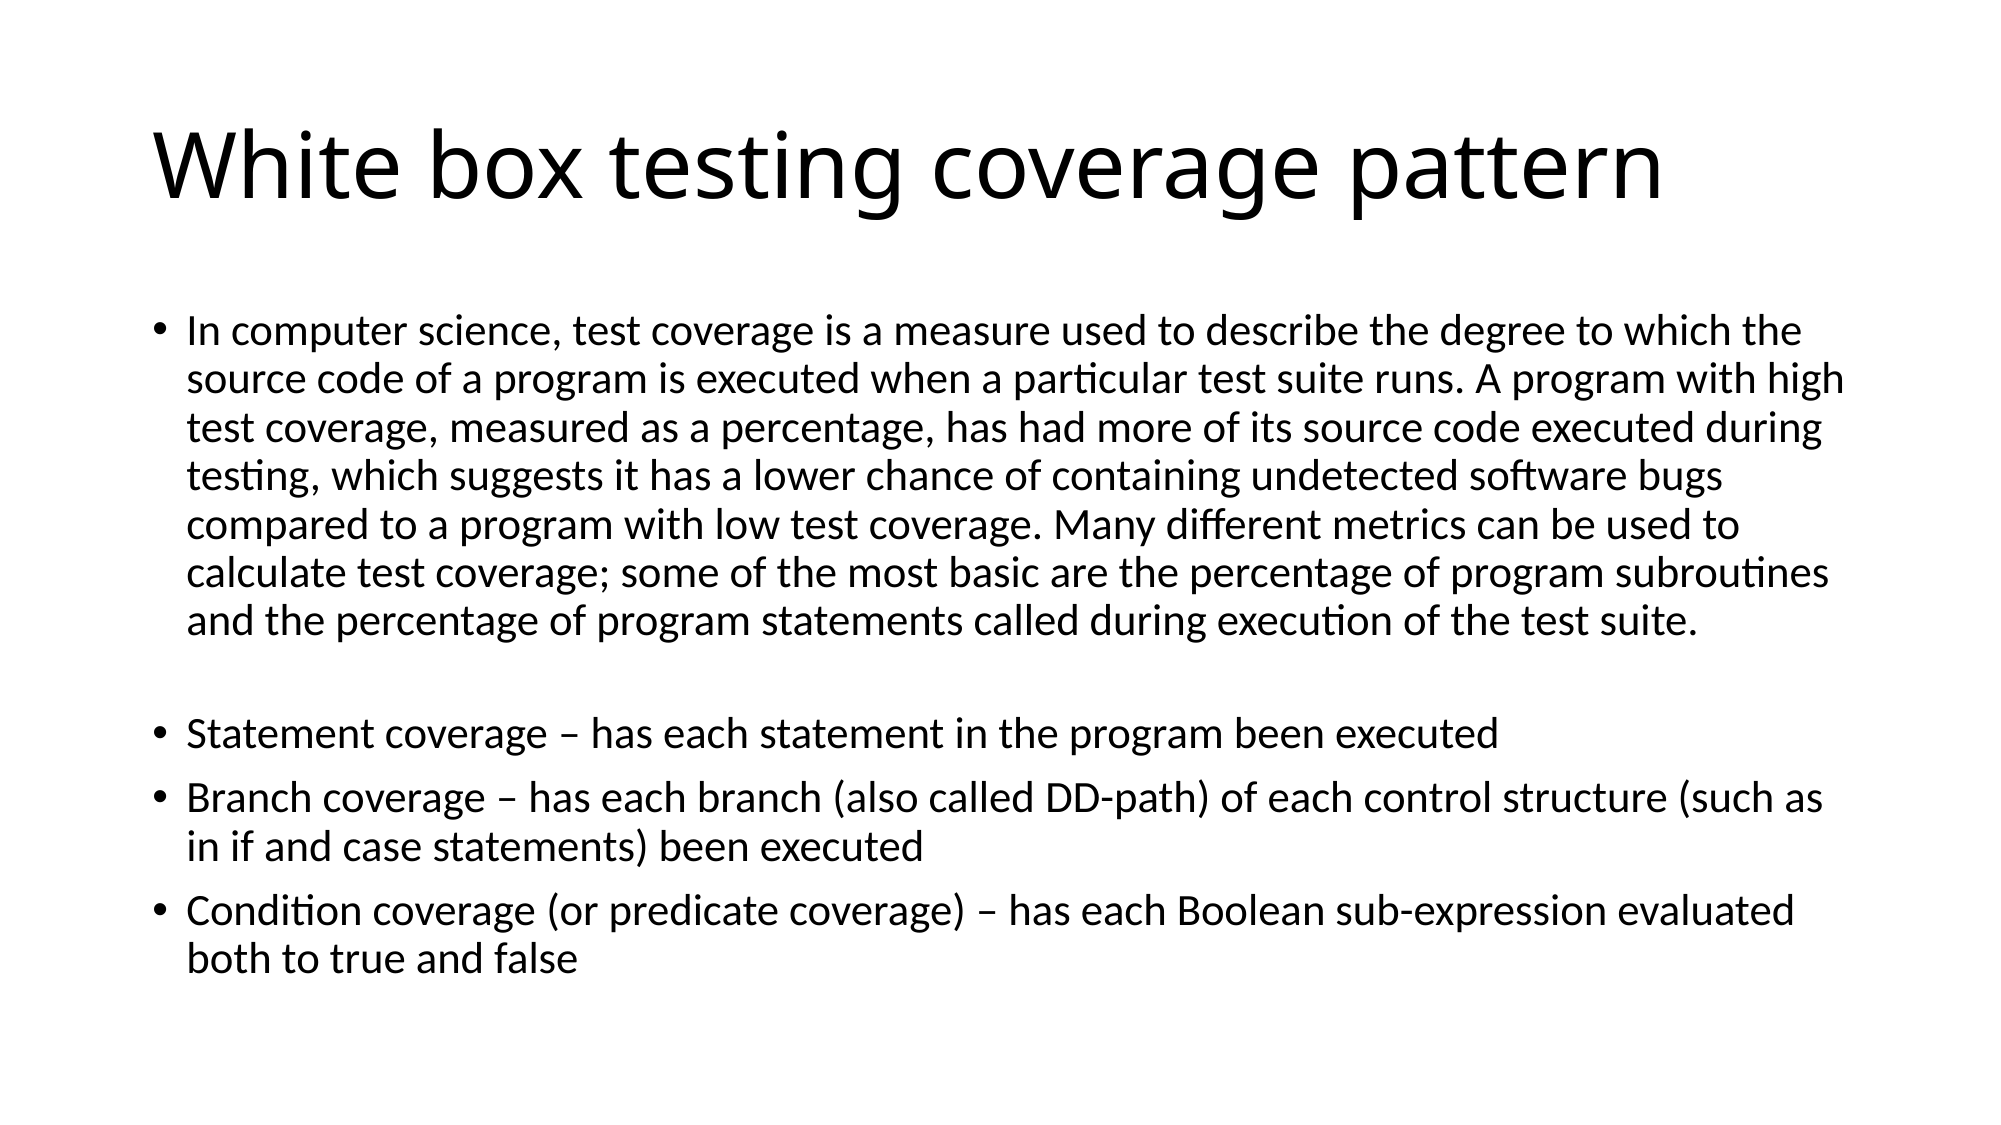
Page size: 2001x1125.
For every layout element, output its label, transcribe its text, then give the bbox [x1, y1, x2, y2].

title White box testing coverage pattern [137, 59, 1863, 278]
list In computer science, test coverage is a measure used to describe the degree to which the source code of a program is executed when a particular test suite runs. A program with high test coverage, measured as a percentage, has had more of its source code executed during testing, which suggests it has a lower chance of containing undetected software bugs compared to a program with low test coverage. Many different metrics can be used to calculate test coverage; some of the most basic are the percentage of program subroutines and the percentage of program statements called during execution of the test suite. Statement coverage – has each statement in the program been executed Branch coverage – has each branch (also called DD-path) of each control structure (such as in if and case statements) been executed Condition coverage (or predicate coverage) – has each Boolean sub-expression evaluated both to true and false [137, 299, 1863, 1014]
